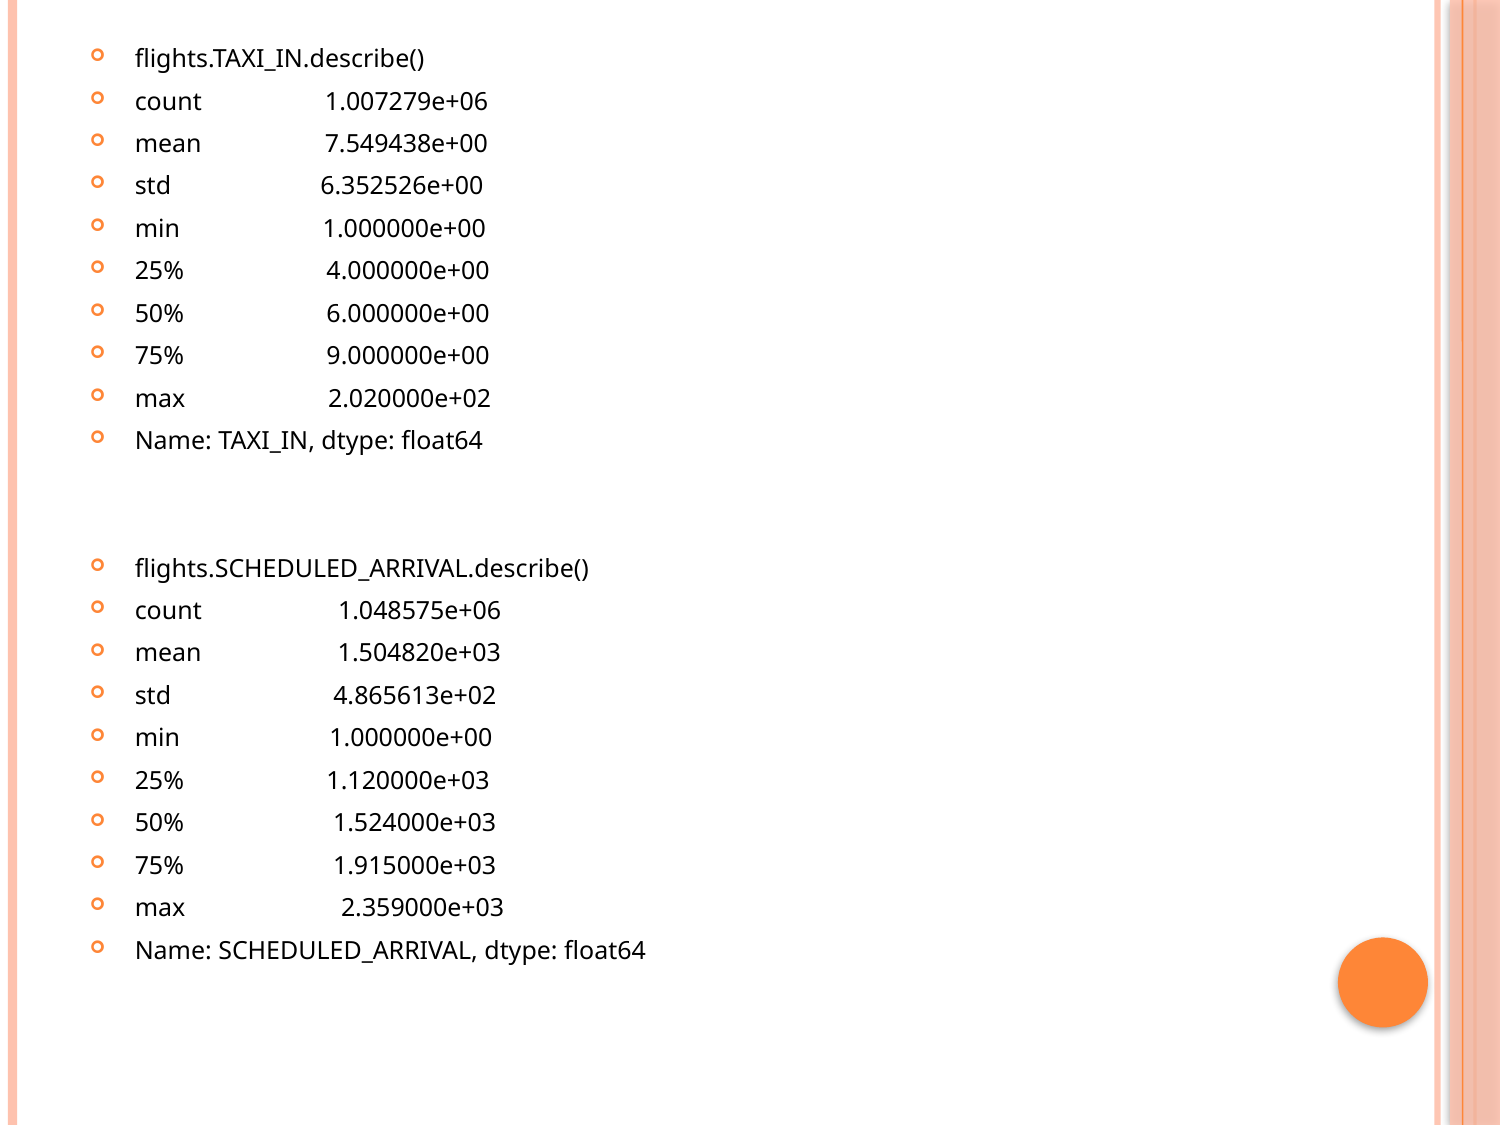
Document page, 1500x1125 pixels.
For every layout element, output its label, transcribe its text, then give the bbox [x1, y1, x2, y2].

list flights.TAXI_IN.describe() count 1.007279e+06 mean 7.549438e+00 std 6.352526e+00 min 1.000000e+00 25% 4.000000e+00 50% 6.000000e+00 75% 9.000000e+00 max 2.020000e+02 Name: TAXI_IN, dtype: float64 flights.SCHEDULED_ARRIVAL.describe() count 1.048575e+06 mean 1.504820e+03 std 4.865613e+02 min 1.000000e+00 25% 1.120000e+03 50% 1.524000e+03 75% 1.915000e+03 max 2.359000e+03 Name: SCHEDULED_ARRIVAL, dtype: float64 [75, 35, 1430, 1062]
